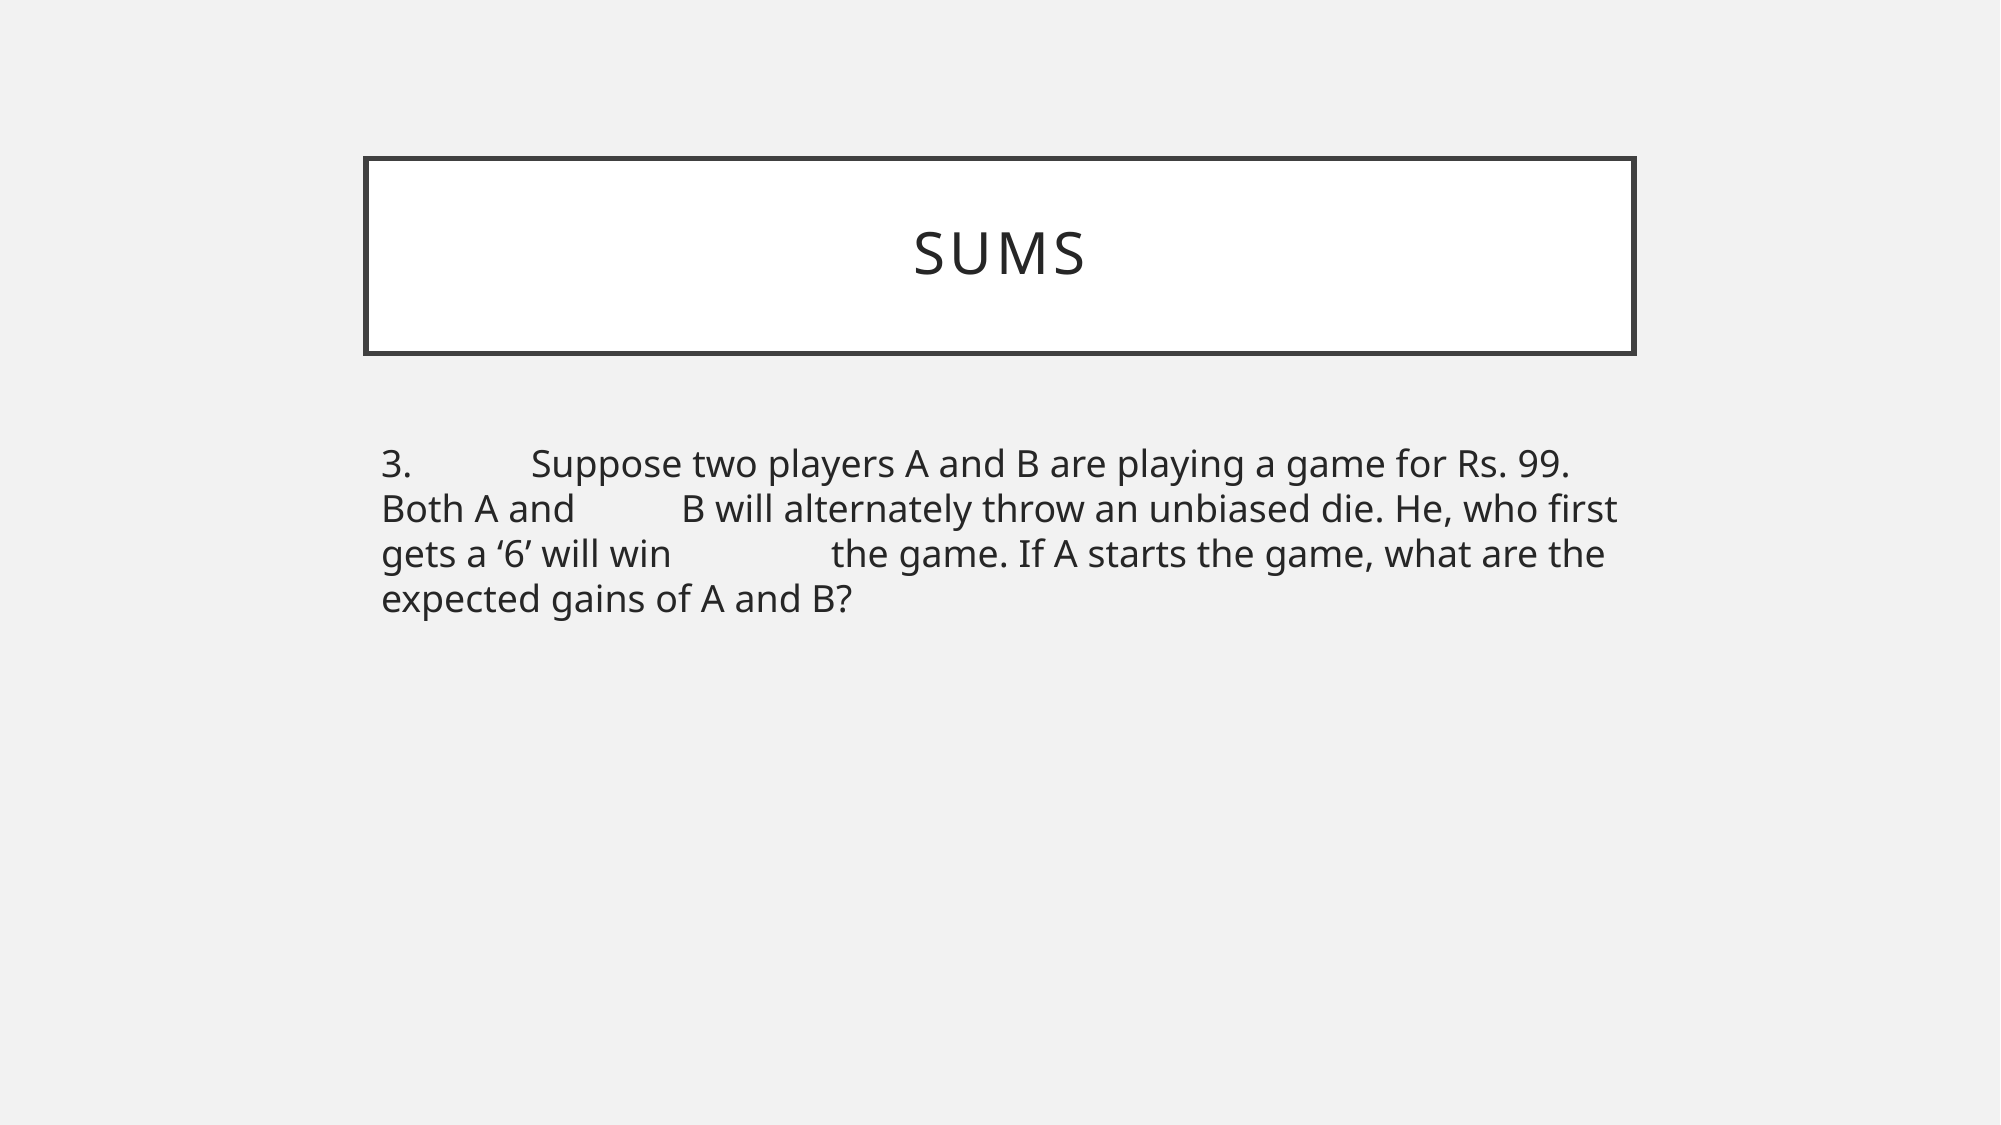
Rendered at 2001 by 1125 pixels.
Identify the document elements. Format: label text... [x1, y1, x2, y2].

list 3. Suppose two players A and B are playing a game for Rs. 99. Both A and B will alternately throw an unbiased die. He, who first gets a ‘6’ will win the game. If A starts the game, what are the expected gains of A and B? [366, 432, 1634, 942]
title Sums [363, 156, 1637, 356]
